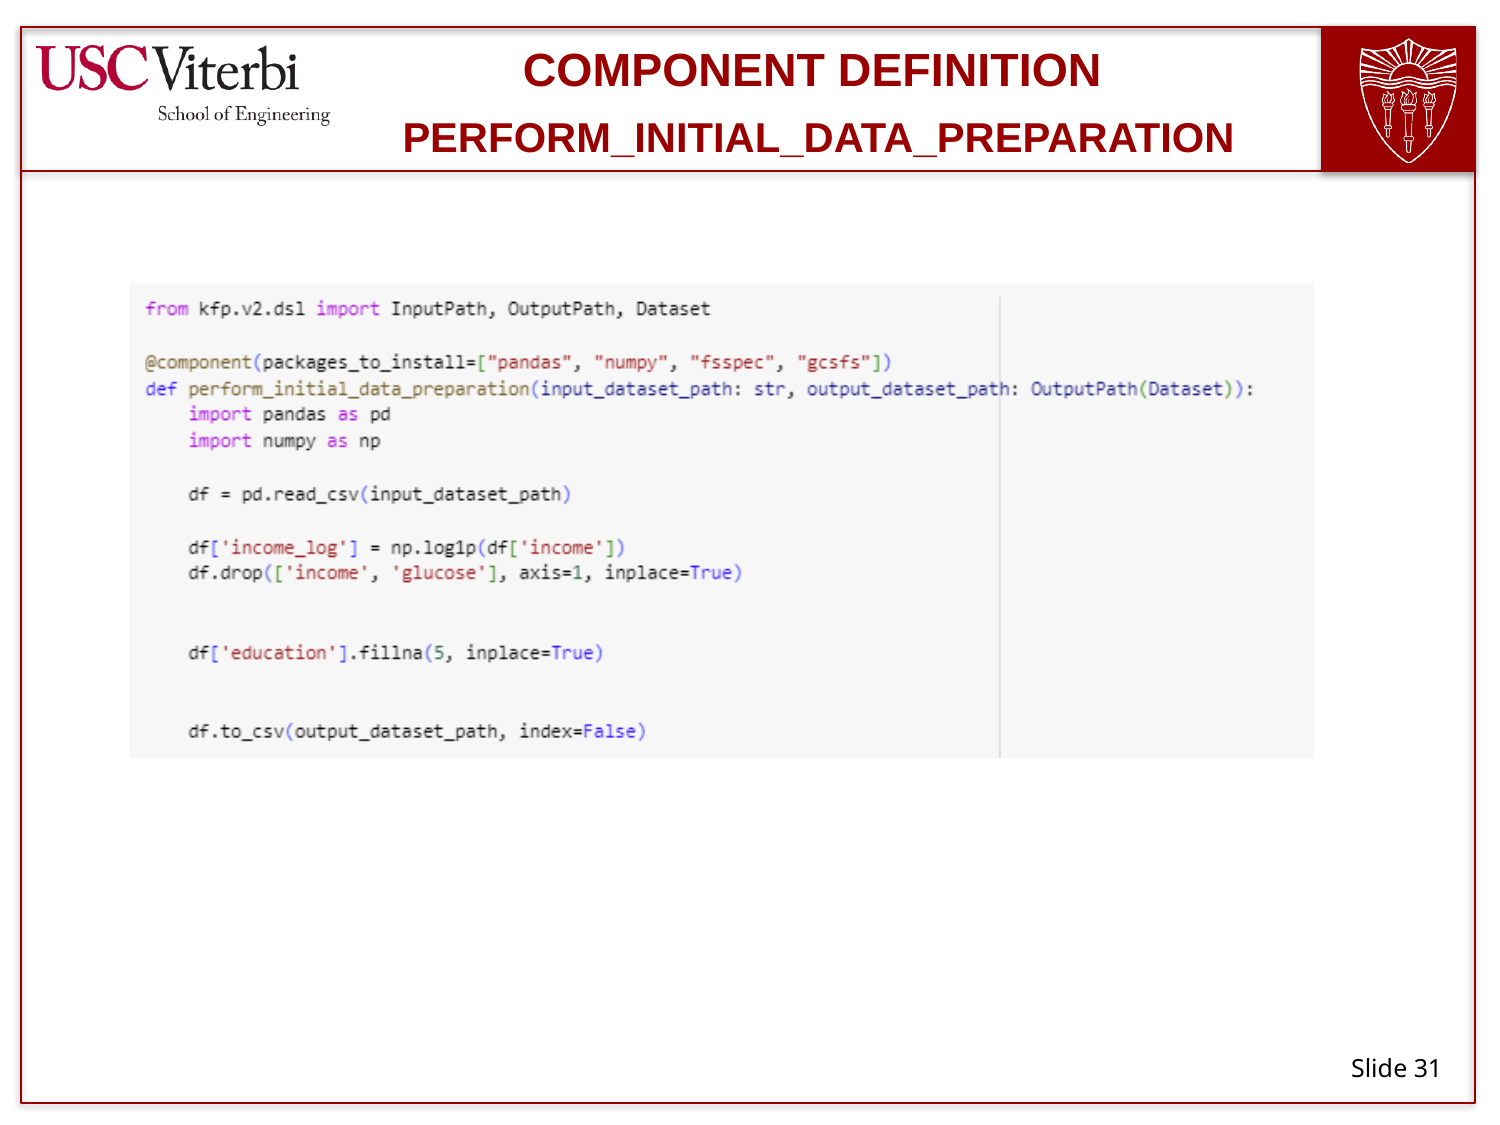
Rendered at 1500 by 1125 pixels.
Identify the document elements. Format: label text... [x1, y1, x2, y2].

picture [128, 282, 1315, 758]
title Component Definition [333, 33, 1304, 103]
list perform_Initial_data_Preparation [333, 103, 1304, 165]
